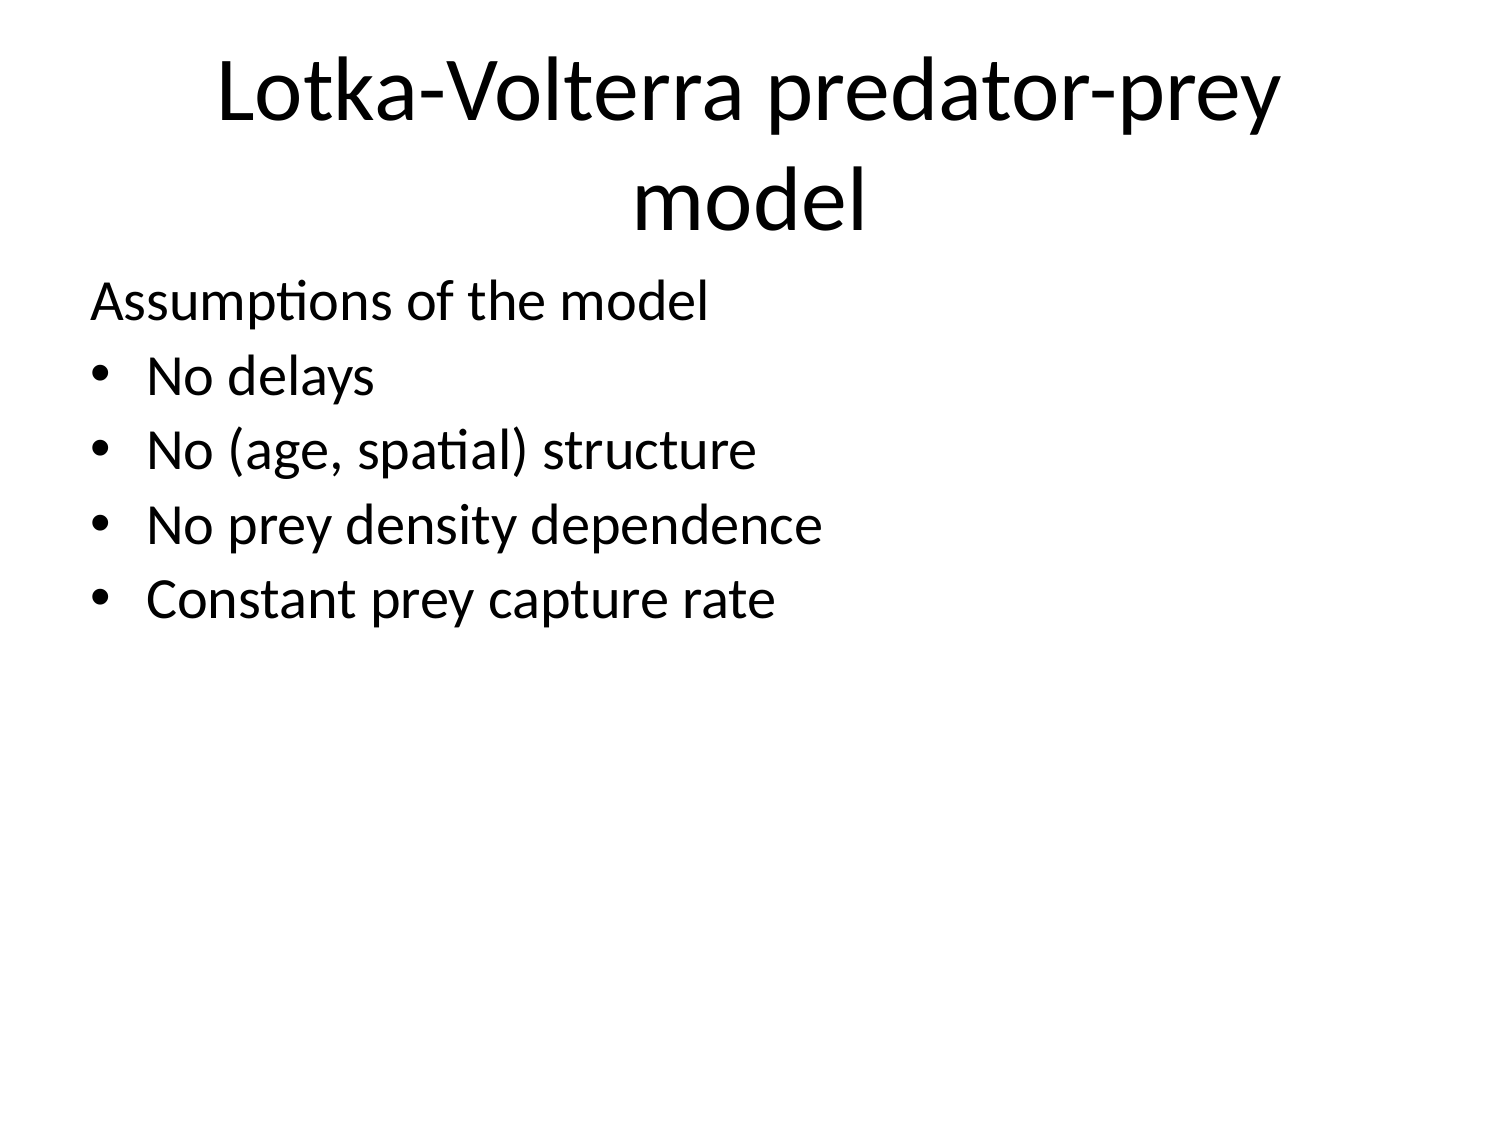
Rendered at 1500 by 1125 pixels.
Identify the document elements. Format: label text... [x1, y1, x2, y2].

list Assumptions of the model No delays No (age, spatial) structure No prey density dependence Constant prey capture rate [75, 262, 1425, 1005]
title Lotka-Volterra predator-prey model [75, 45, 1425, 233]
